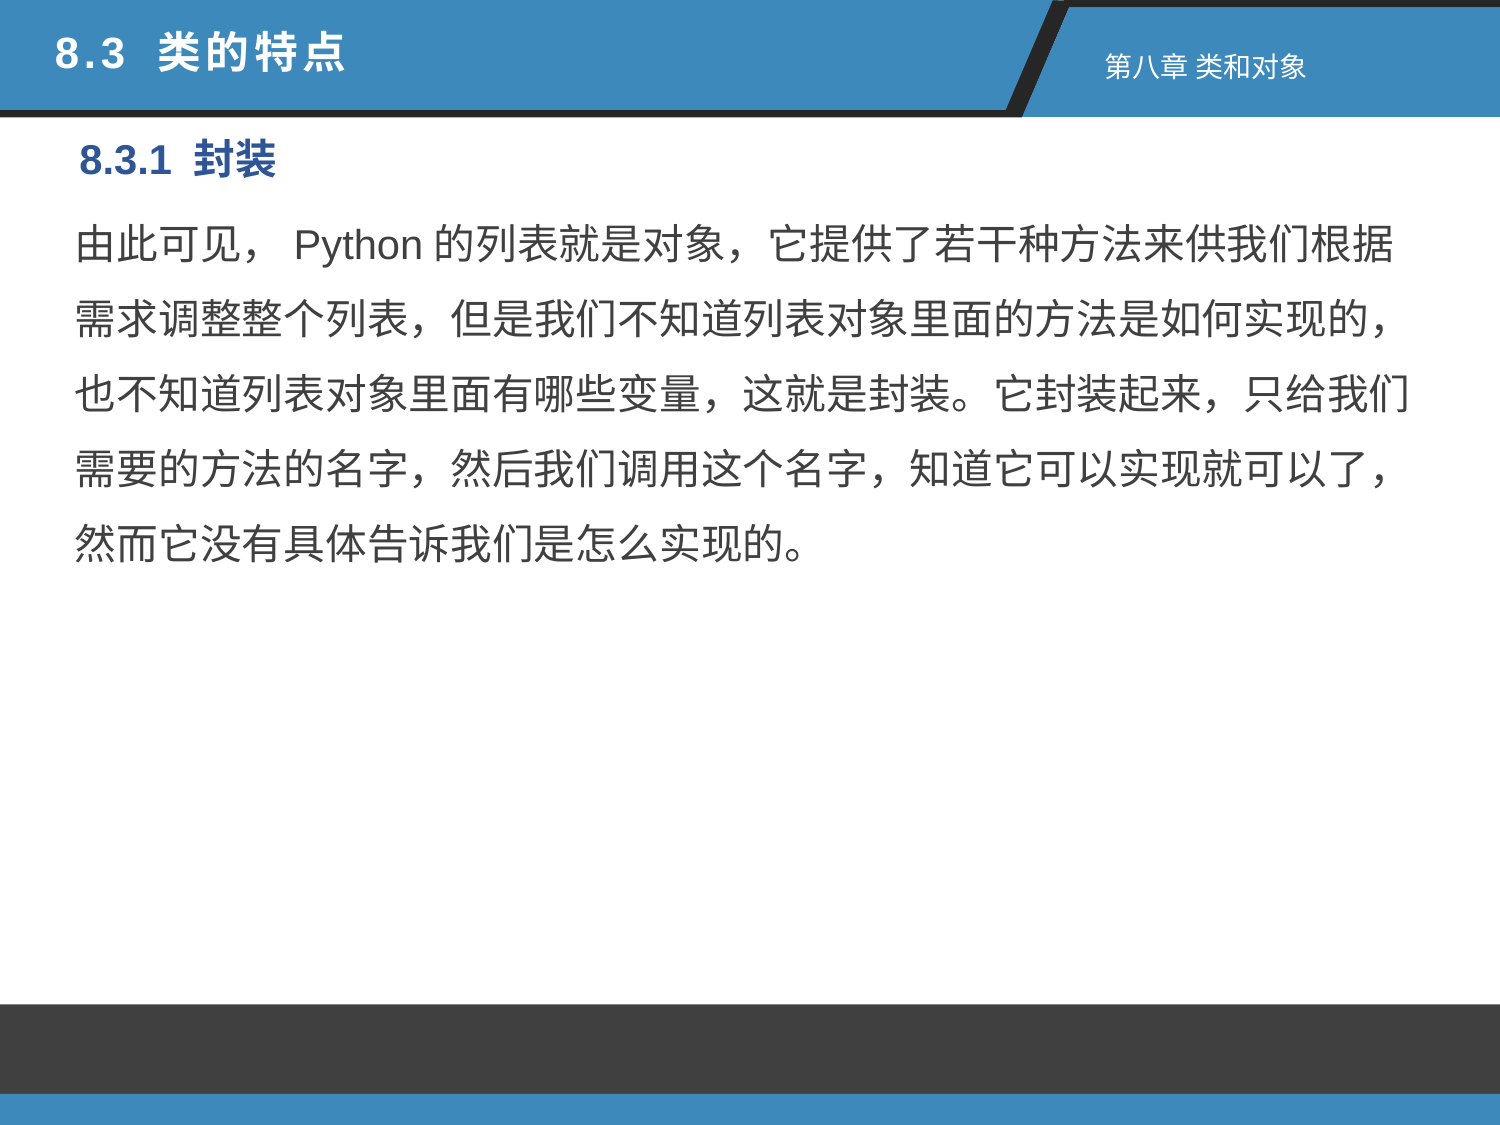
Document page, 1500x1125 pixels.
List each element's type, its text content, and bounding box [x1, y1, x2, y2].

list 由此可见，Python的列表就是对象，它提供了若干种方法来供我们根据需求调整整个列表，但是我们不知道列表对象里面的方法是如何实现的，也不知道列表对象里面有哪些变量，这就是封装。它封装起来，只给我们需要的方法的名字，然后我们调用这个名字，知道它可以实现就可以了，然而它没有具体告诉我们是怎么实现的。 [59, 185, 1445, 977]
text_box 第八章 类和对象 [1070, 41, 1500, 91]
list 8.3.1 封装 [64, 130, 1229, 185]
text_box 8.3 类的特点 [40, 17, 628, 85]
